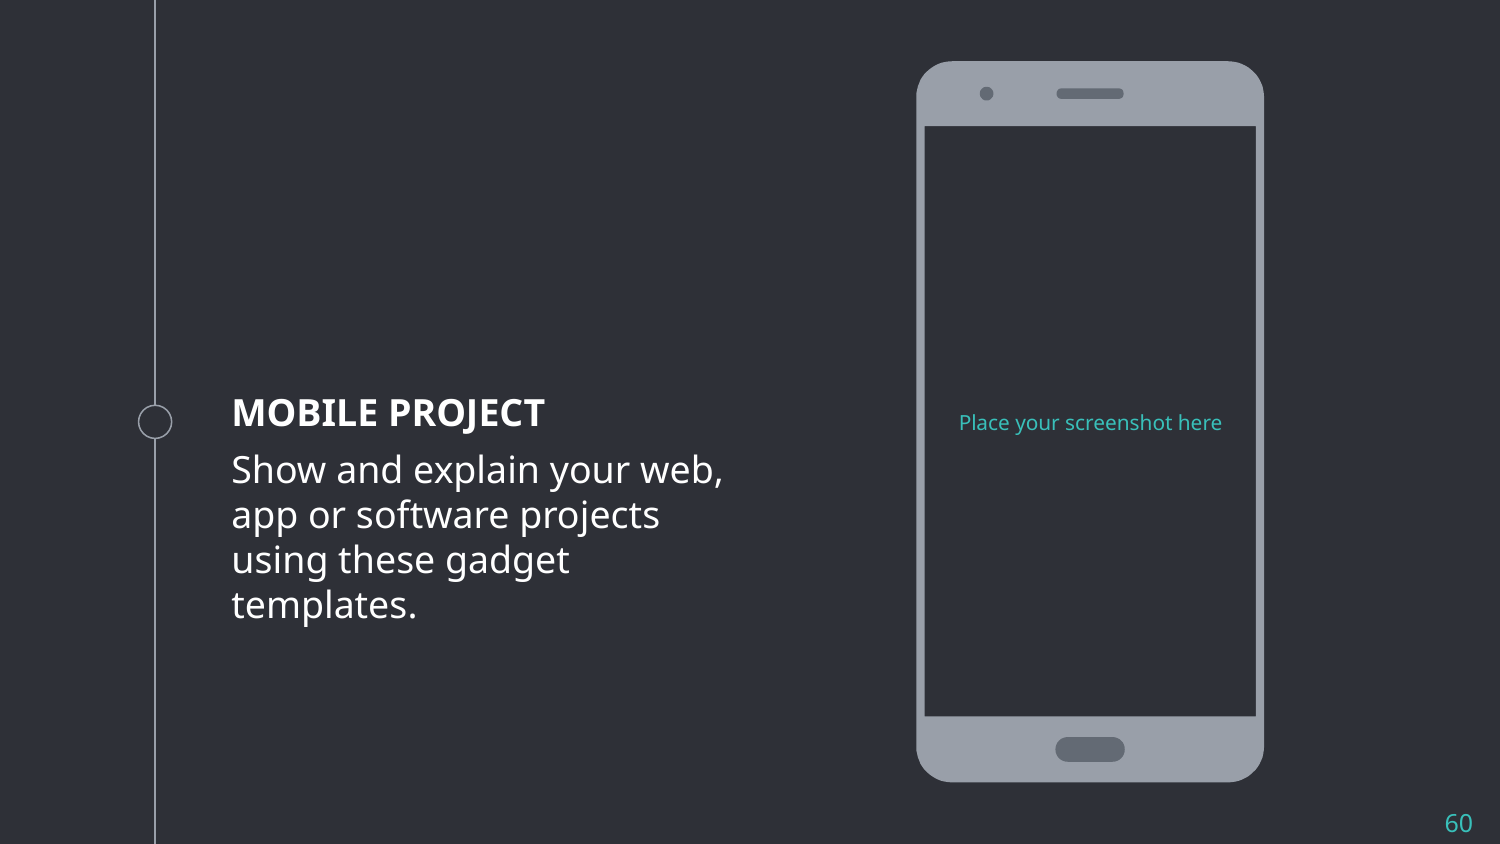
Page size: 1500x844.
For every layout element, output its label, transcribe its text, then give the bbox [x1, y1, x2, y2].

list MOBILE PROJECT Show and explain your web, app or software projects using these gadget templates. [216, 373, 747, 644]
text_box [916, 60, 1265, 783]
slide_number 60 [1398, 792, 1489, 844]
